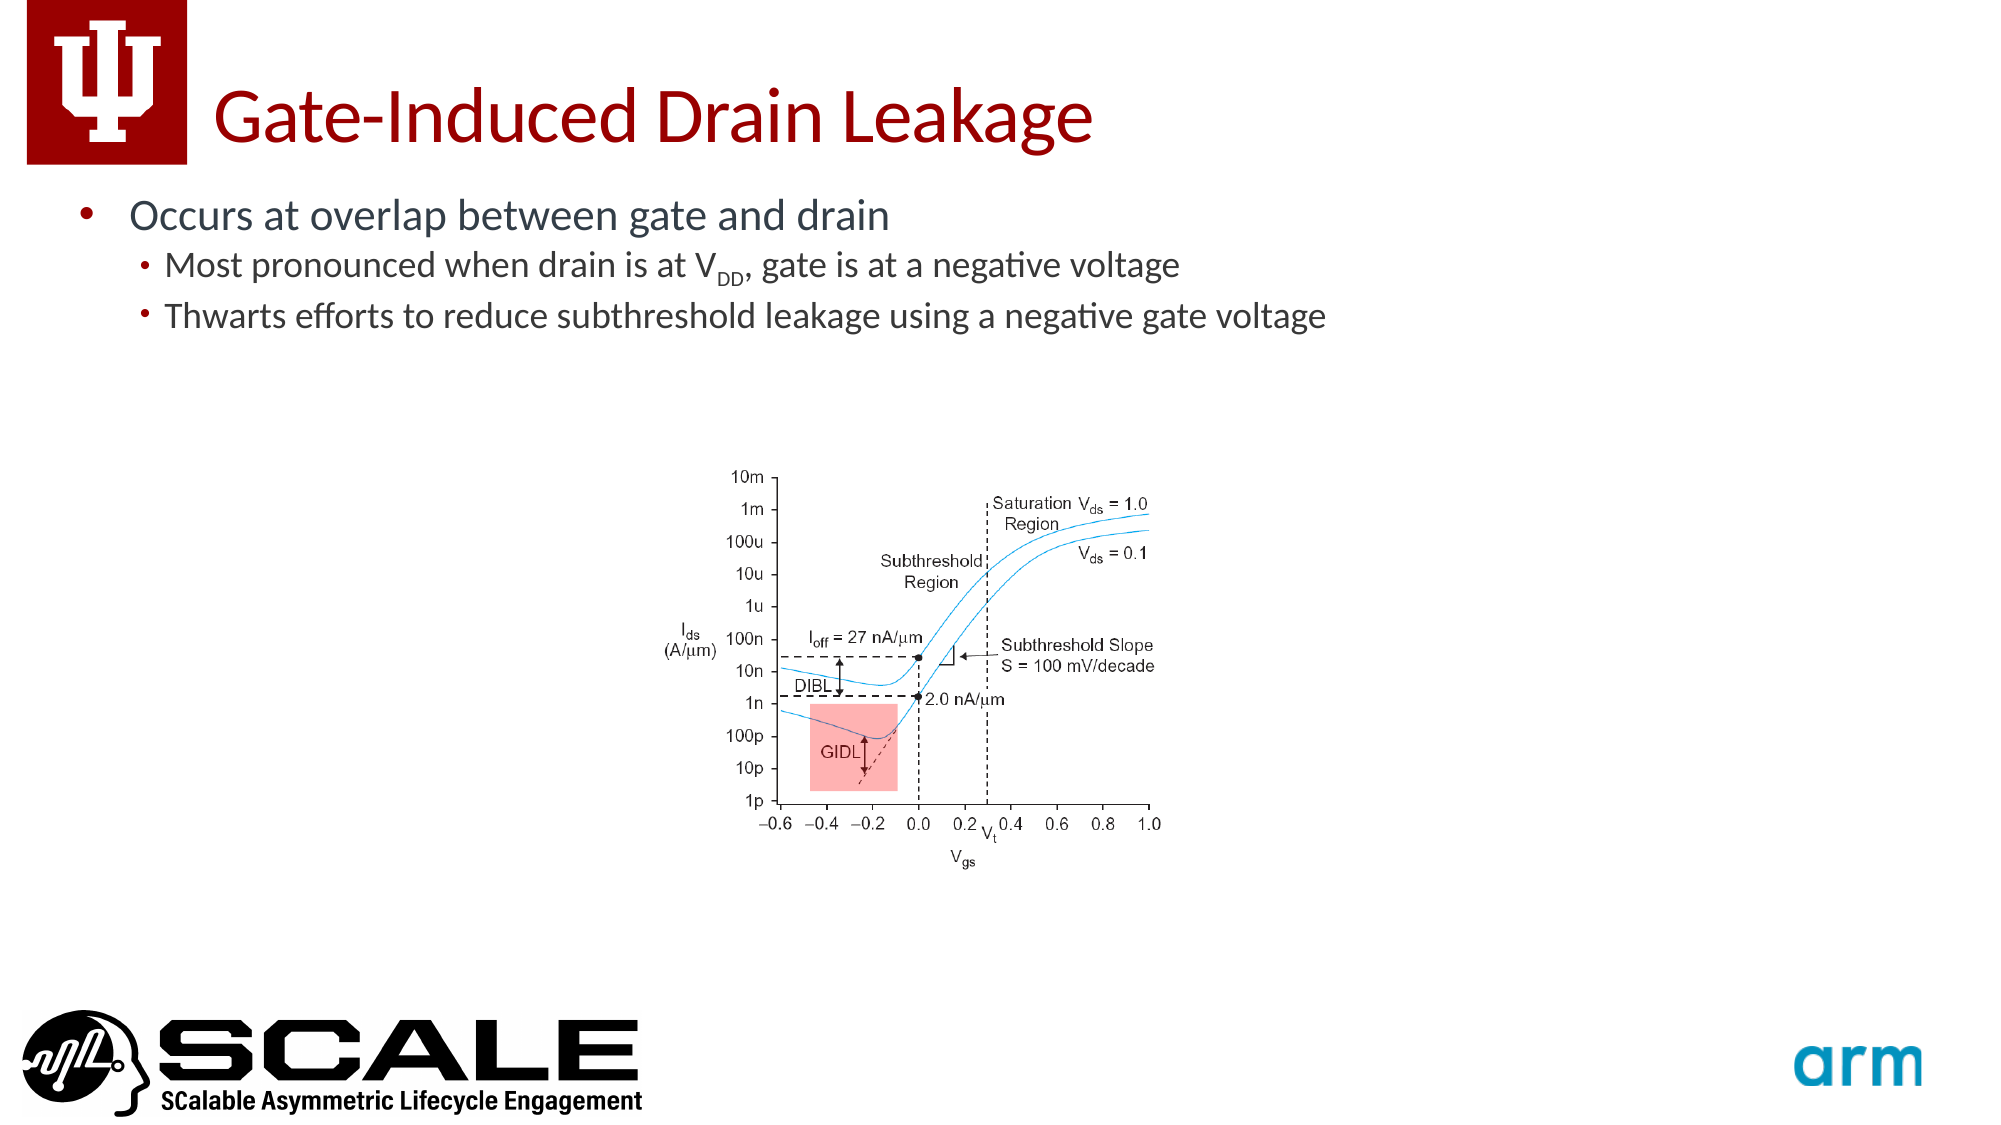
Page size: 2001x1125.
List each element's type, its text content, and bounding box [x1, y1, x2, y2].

list Occurs at overlap between gate and drain Most pronounced when drain is at VDD, gate is at a negative voltage Thwarts efforts to reduce subthreshold leakage using a negative gate voltage [78, 185, 1923, 941]
picture [22, 1010, 642, 1117]
title Gate-Induced Drain Leakage [213, 78, 1922, 186]
picture [0, 0, 248, 220]
picture [660, 466, 1170, 874]
